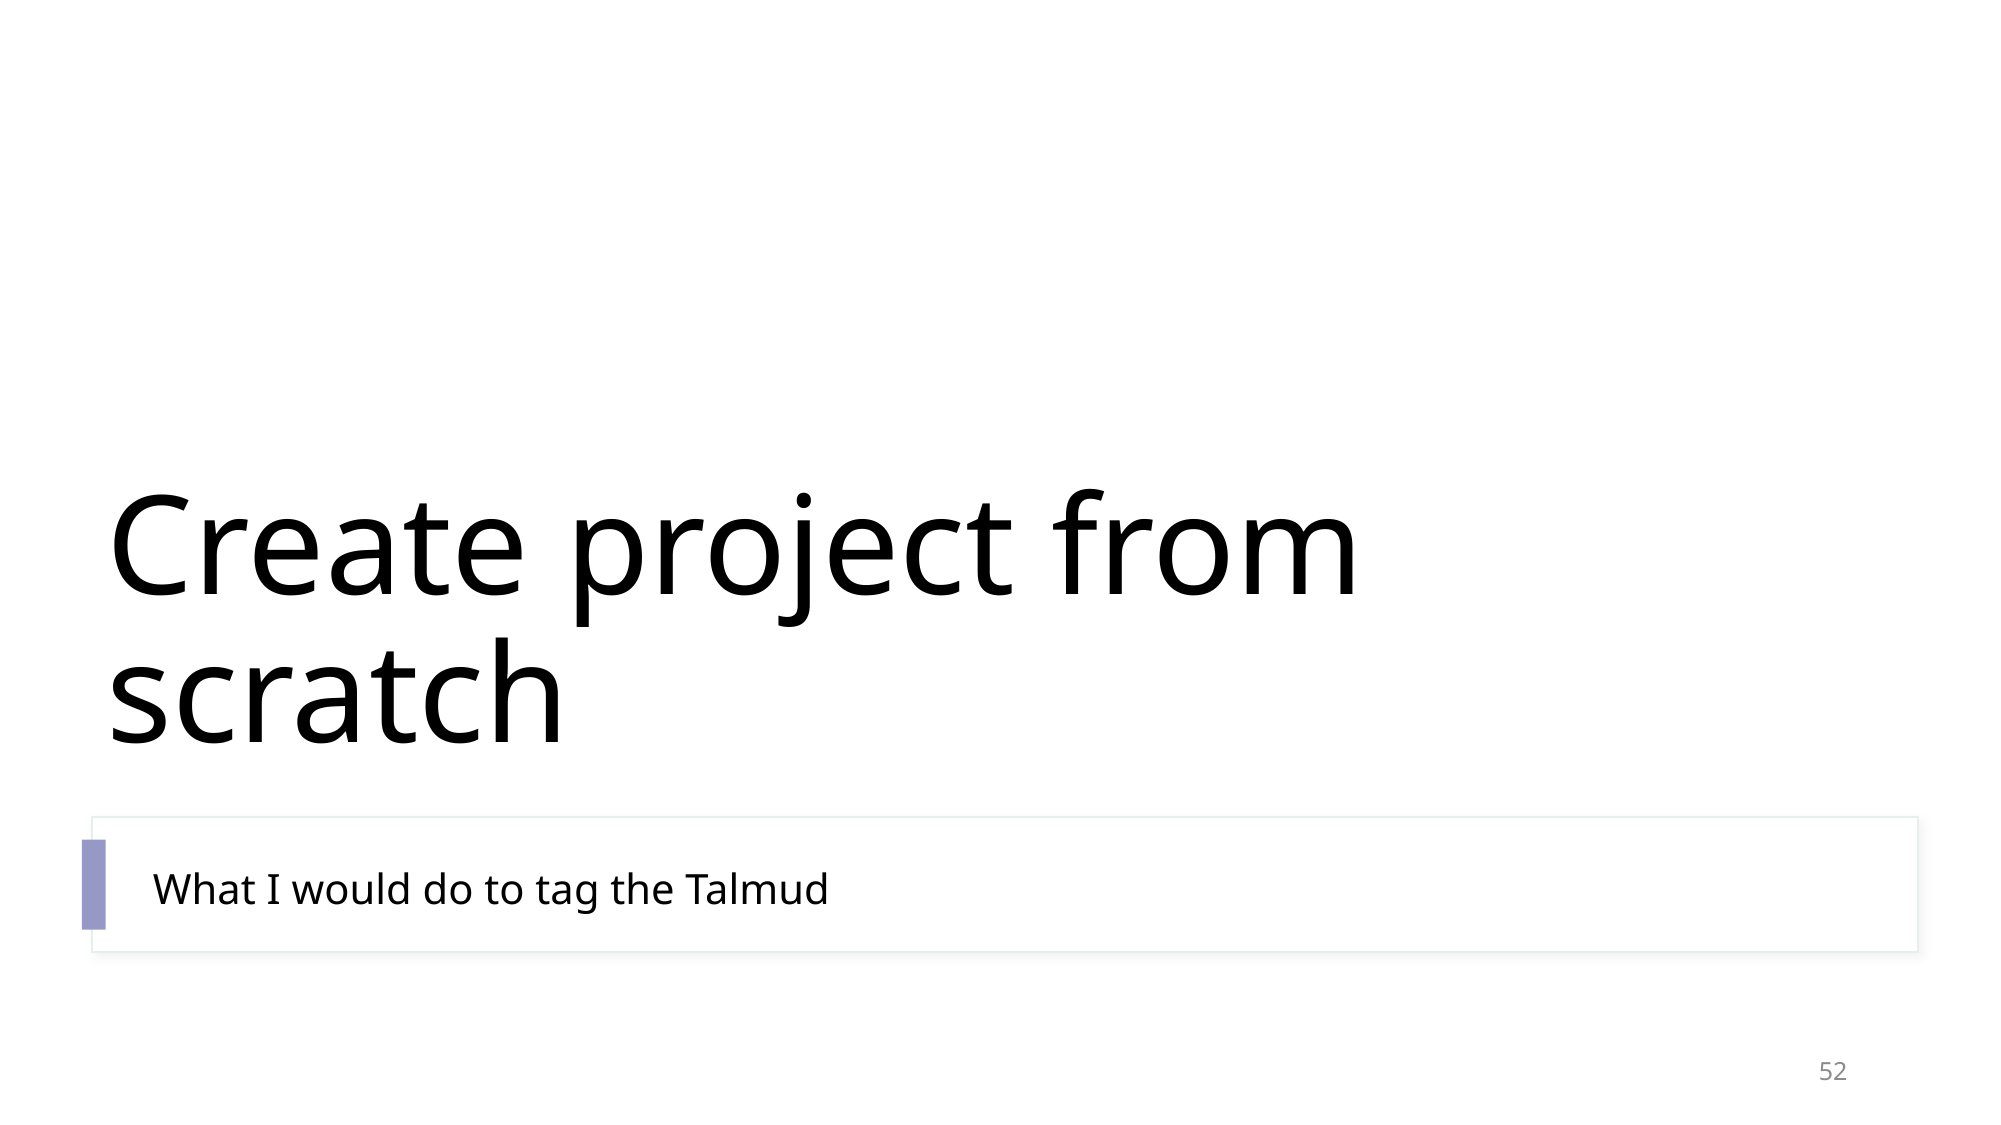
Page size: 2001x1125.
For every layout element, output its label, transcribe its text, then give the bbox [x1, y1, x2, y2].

slide_number 52 [1412, 1042, 1863, 1103]
title Create project from scratch [91, 104, 1878, 780]
list What I would do to tag the Talmud [138, 836, 1878, 933]
